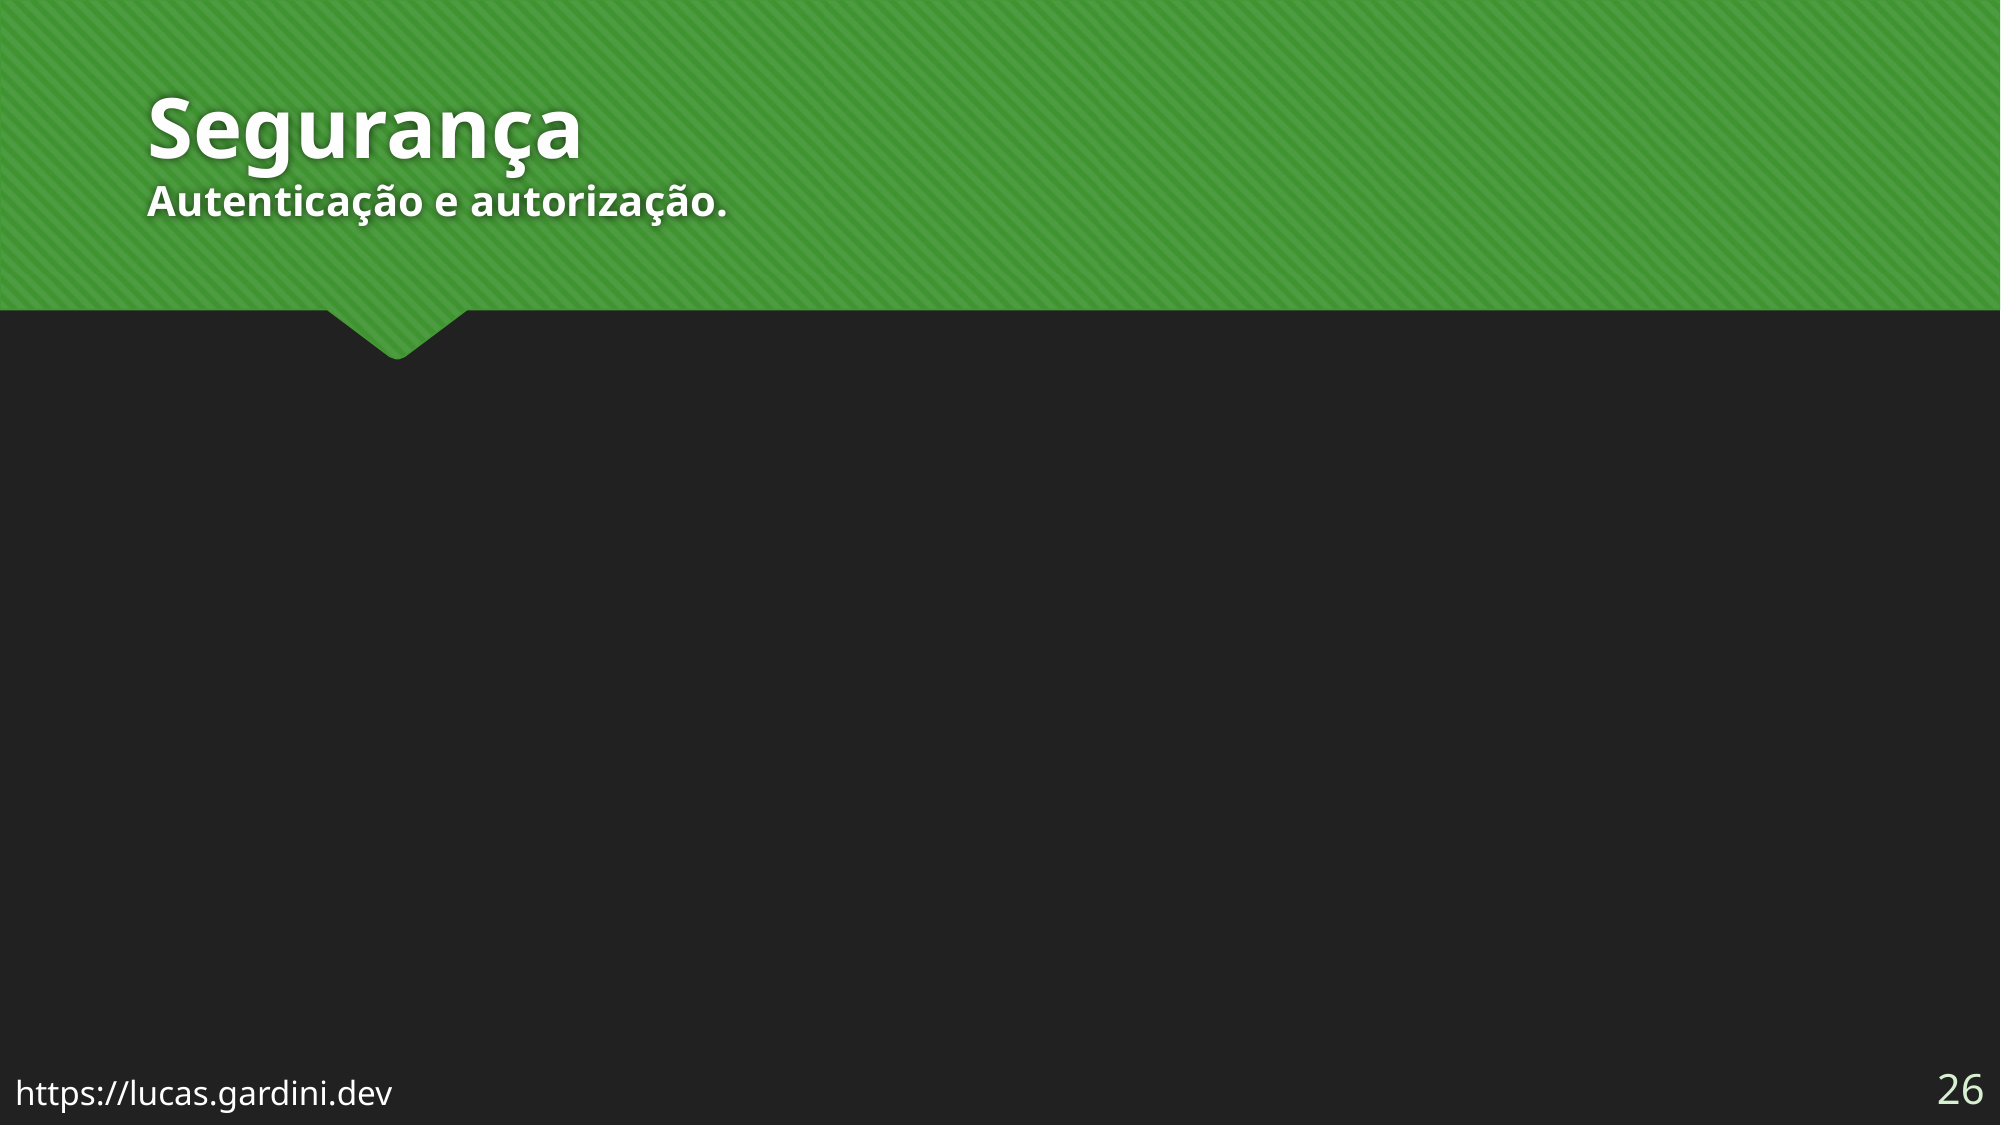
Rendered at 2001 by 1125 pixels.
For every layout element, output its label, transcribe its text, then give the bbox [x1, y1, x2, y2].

footer https://lucas.gardini.dev [0, 1065, 1418, 1125]
title Segurança Autenticação e autorização. [132, 73, 1868, 233]
slide_number 26 [1825, 1040, 2000, 1122]
